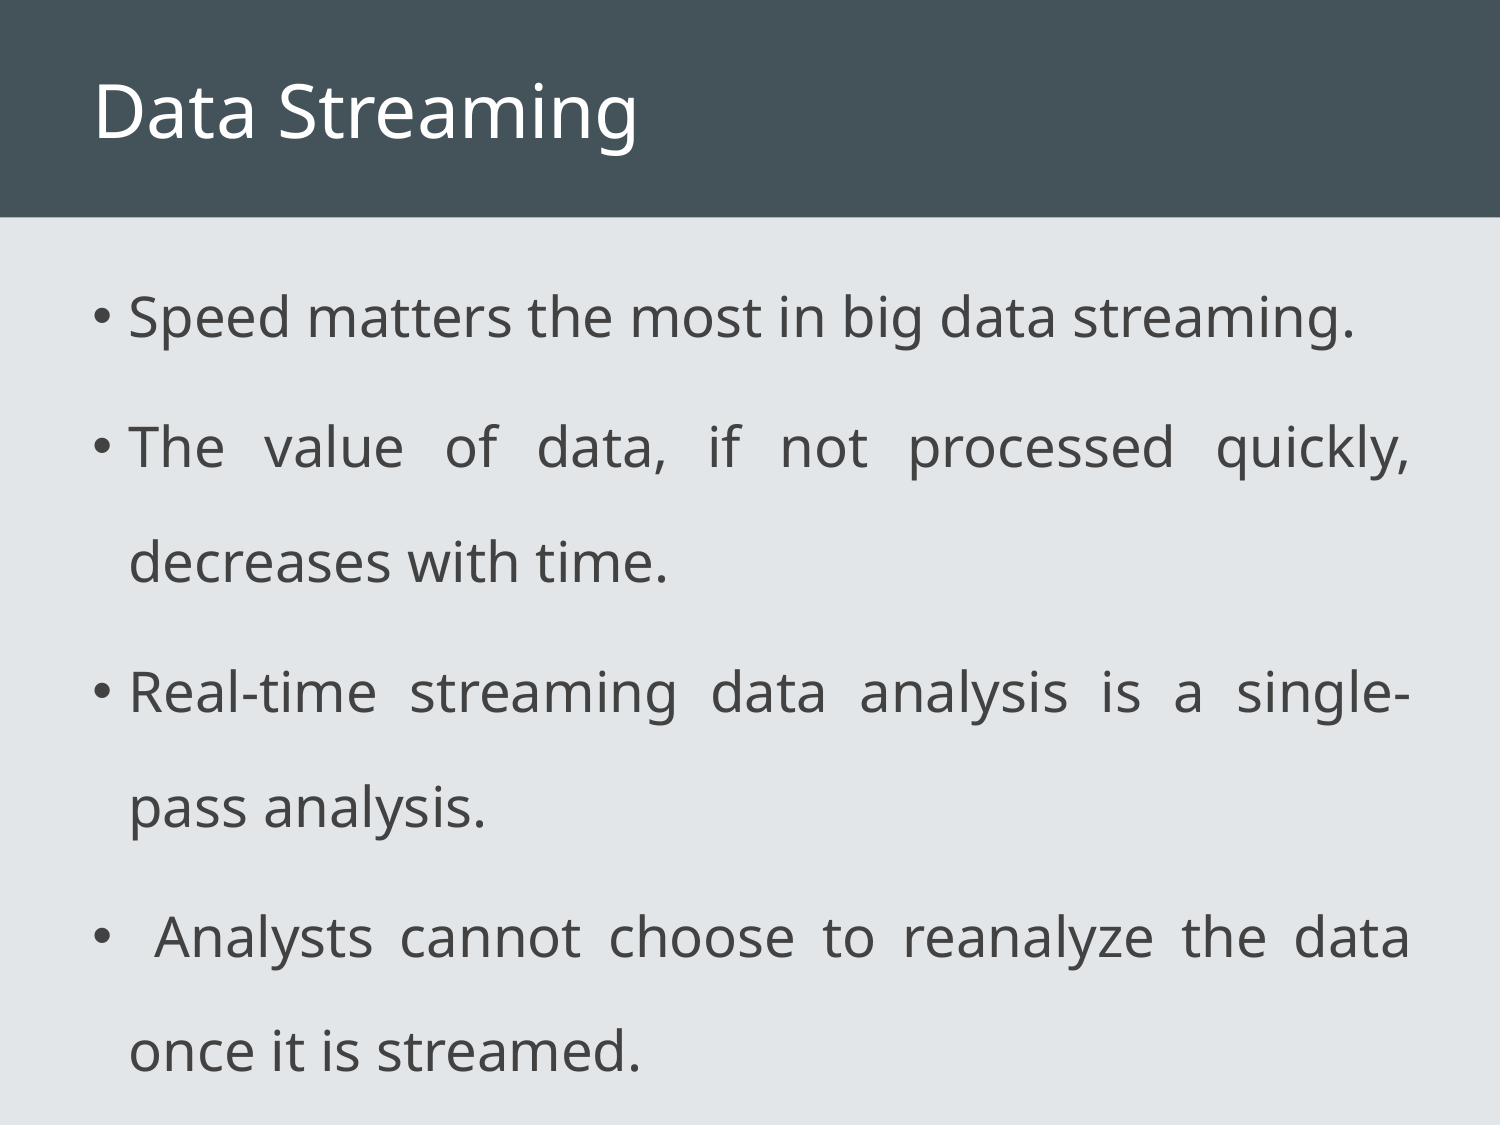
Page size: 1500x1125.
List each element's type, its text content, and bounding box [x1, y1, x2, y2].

title Data Streaming [77, 0, 1500, 218]
list Speed matters the most in big data streaming. The value of data, if not processed quickly, decreases with time. Real-time streaming data analysis is a single-pass analysis. Analysts cannot choose to reanalyze the data once it is streamed. [77, 226, 1428, 1103]
